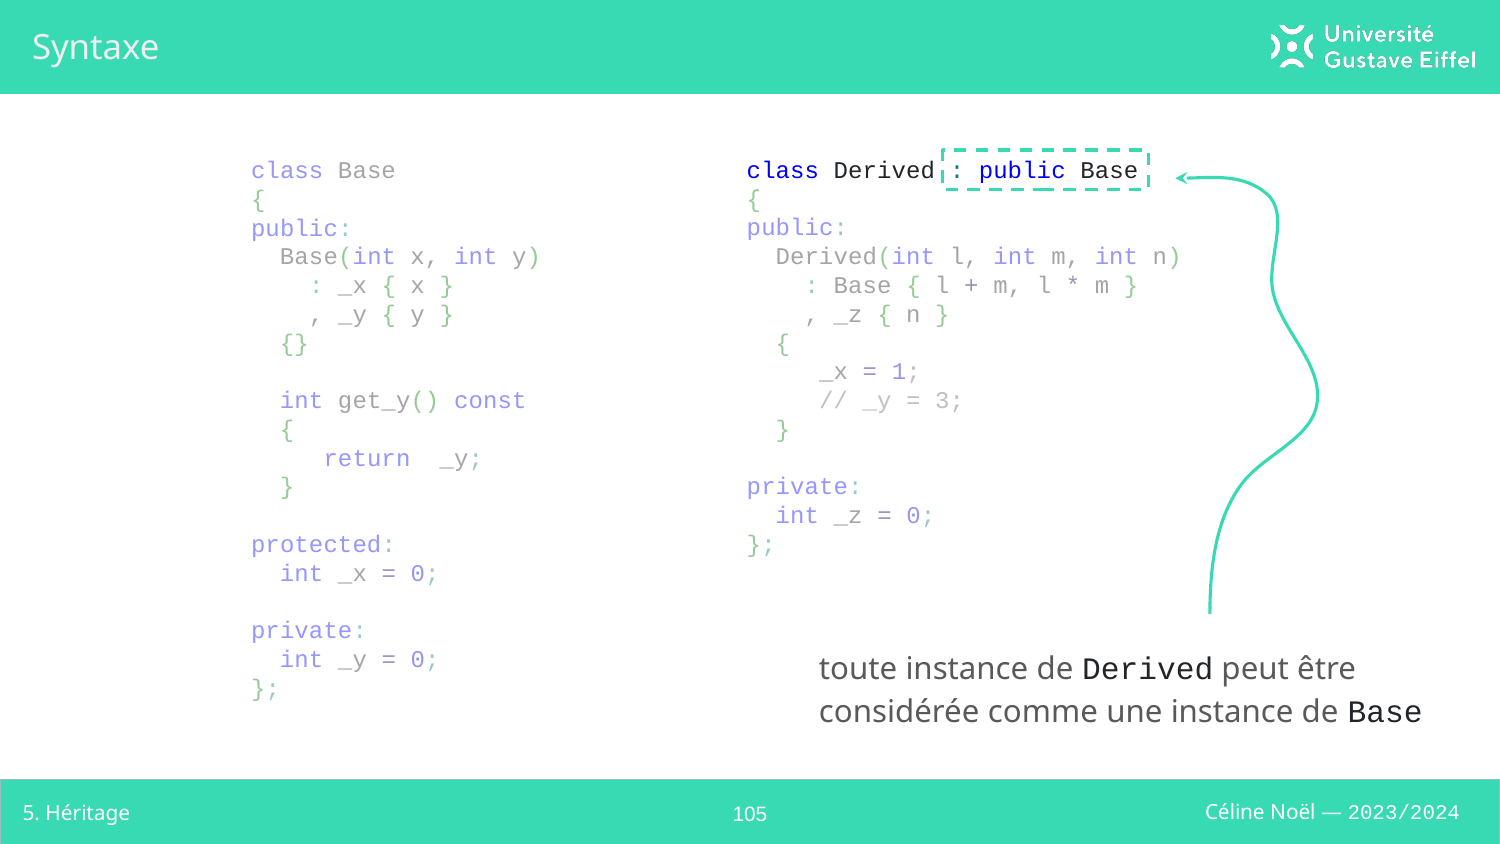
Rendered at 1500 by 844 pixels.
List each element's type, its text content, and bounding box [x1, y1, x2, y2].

slide_number ‹#› [705, 785, 795, 840]
text_box [1175, 171, 1318, 615]
title 5. Héritage [7, 779, 689, 844]
text_box [942, 150, 1149, 190]
text_box class Derived : public Base { public: Derived(int l, int m, int n) : Base { l + m, l * m } , _z { n } { _x = 1; // _y = 3; } private: int _z = 0; }; [731, 139, 1231, 573]
text_box [736, 189, 1187, 591]
text_box [189, 139, 581, 715]
title Syntaxe [17, 9, 1440, 82]
text_box class Base { public: Base(int x, int y) : _x { x } , _y { y } {} int get_y() const { return _y; } protected: int _x = 0; private: int _y = 0; }; [236, 139, 620, 716]
picture [1440, 25, 1475, 68]
text_box toute instance de Derived peut être considérée comme une instance de Base [803, 627, 1472, 744]
